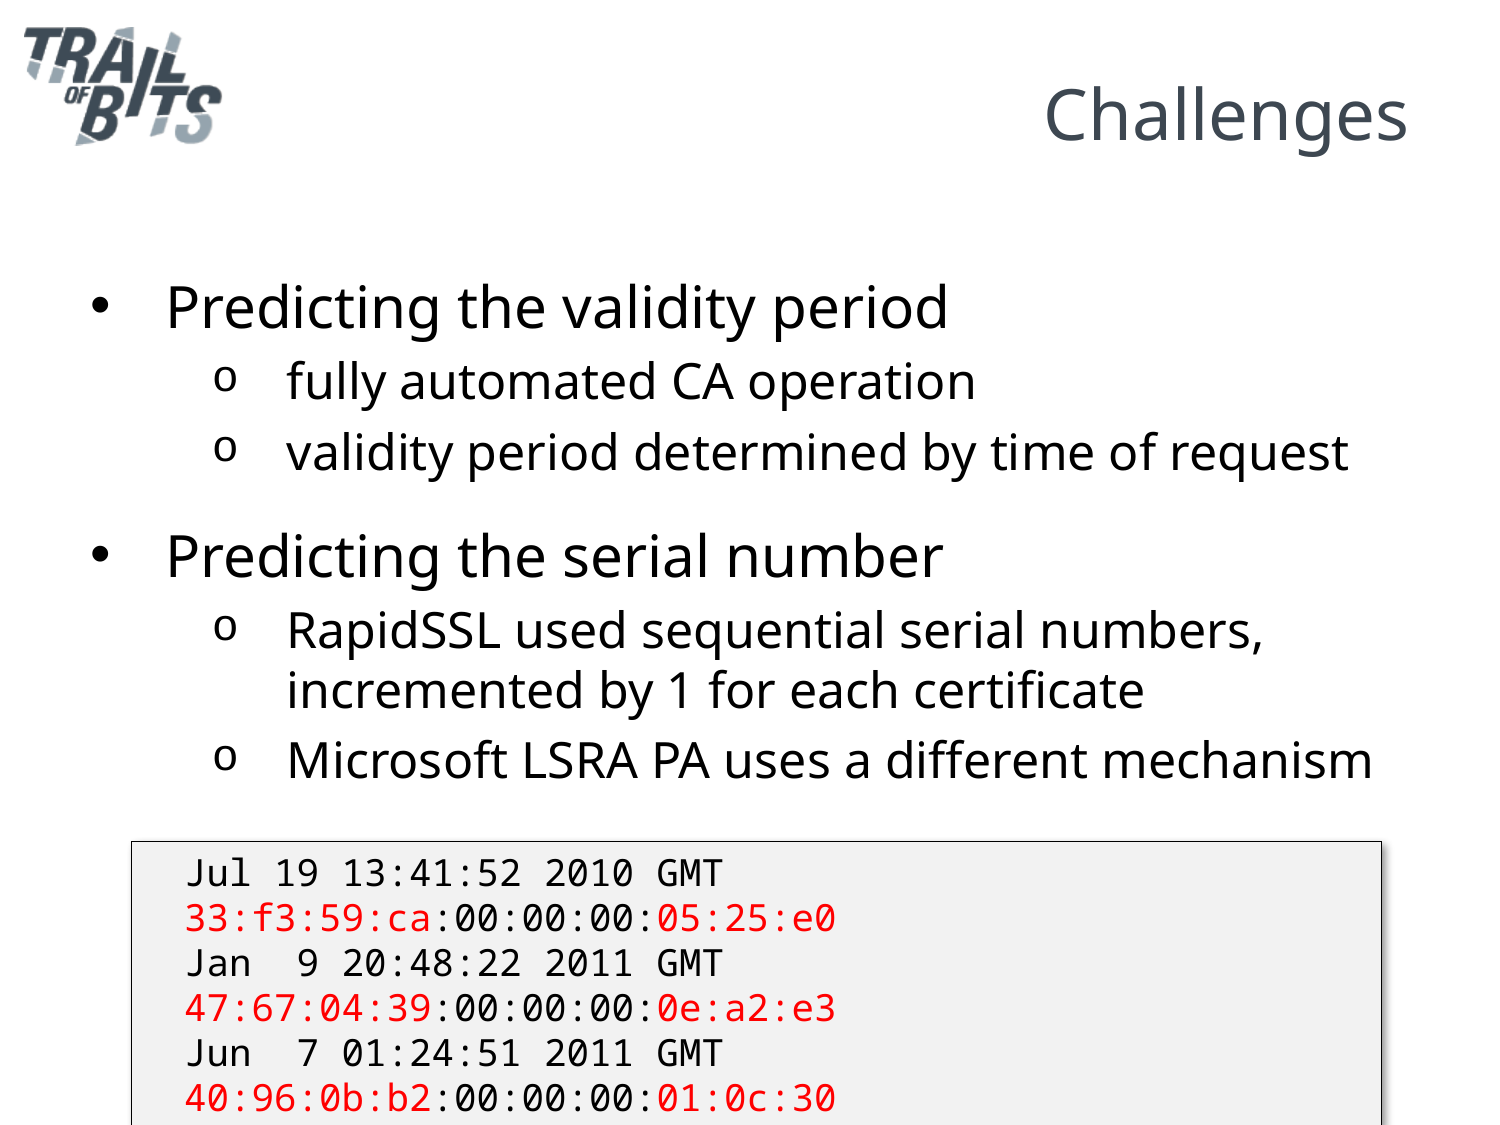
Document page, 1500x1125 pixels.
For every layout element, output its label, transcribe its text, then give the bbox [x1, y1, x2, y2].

title Challenges [249, 62, 1425, 163]
picture [24, 27, 224, 146]
text_box Jul 19 13:41:52 2010 GMT 33:f3:59:ca:00:00:00:05:25:e0 Jan 9 20:48:22 2011 GMT 47:67:04:39:00:00:00:0e:a2:e3 Jun 7 01:24:51 2011 GMT 40:96:0b:b2:00:00:00:01:0c:30 [131, 841, 1382, 1125]
list Predicting the validity period fully automated CA operation validity period determined by time of request Predicting the serial number RapidSSL used sequential serial numbers, incremented by 1 for each certificate Microsoft LSRA PA uses a different mechanism [75, 262, 1425, 1125]
